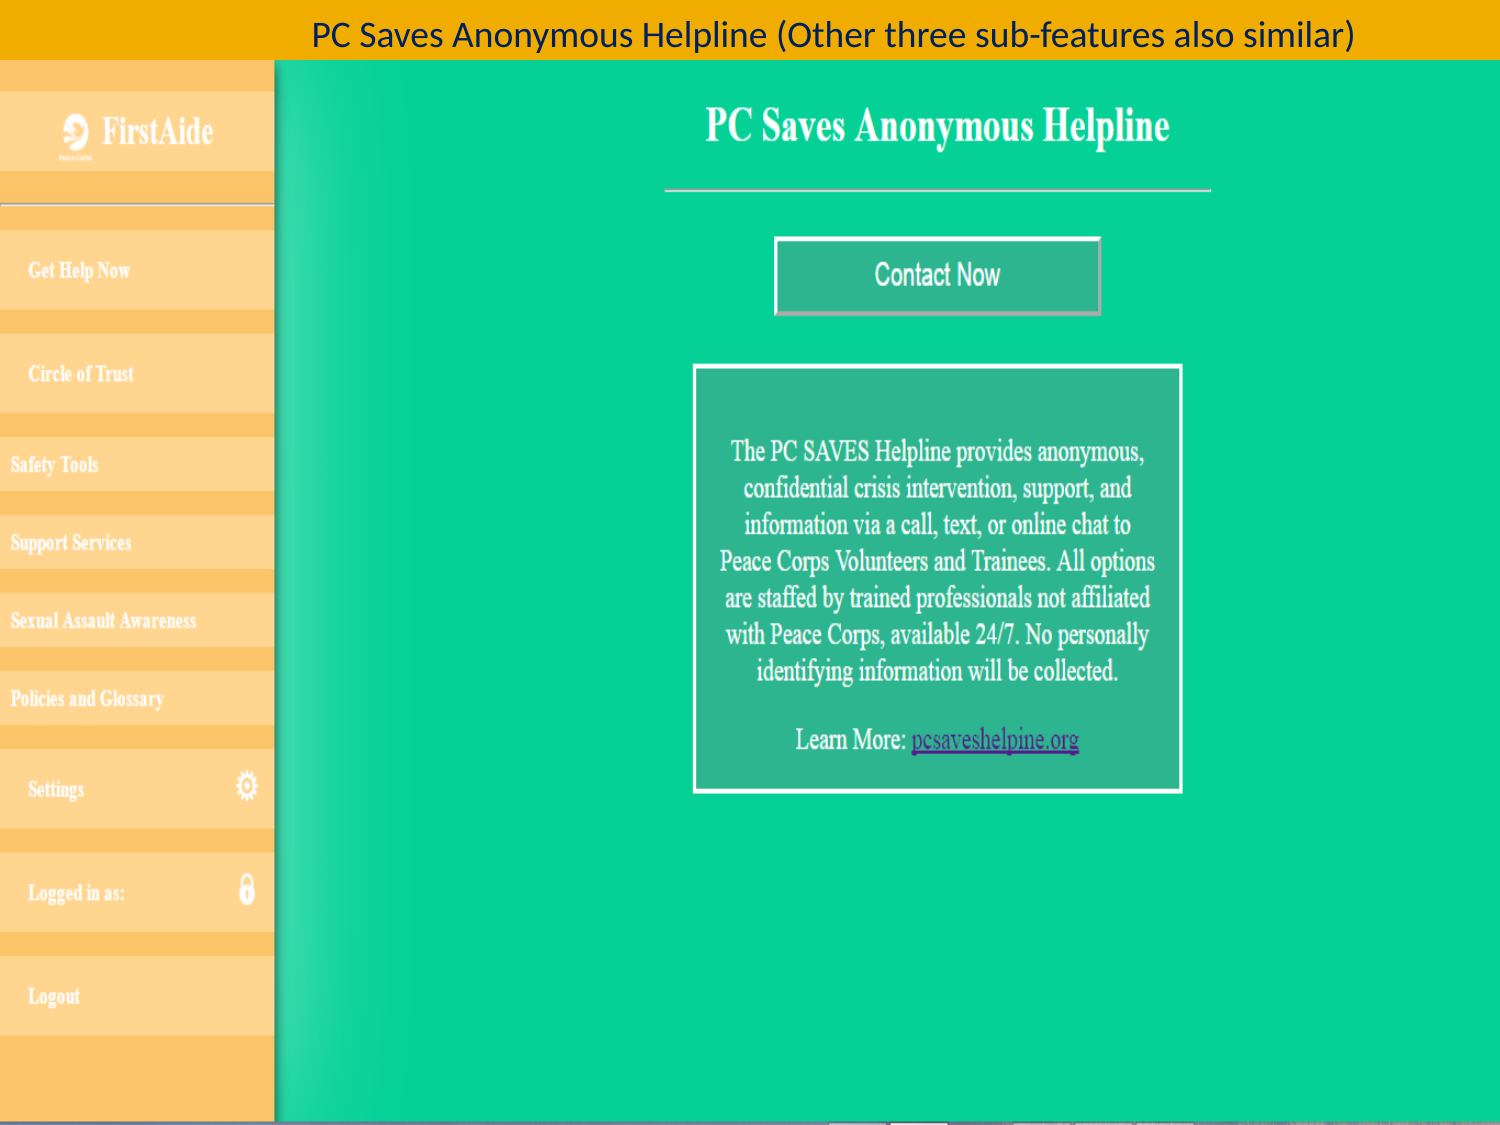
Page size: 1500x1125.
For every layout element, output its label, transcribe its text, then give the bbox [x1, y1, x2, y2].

picture [0, 60, 1500, 1125]
text_box PC Saves Anonymous Helpline (Other three sub-features also similar) [249, 2, 1419, 58]
